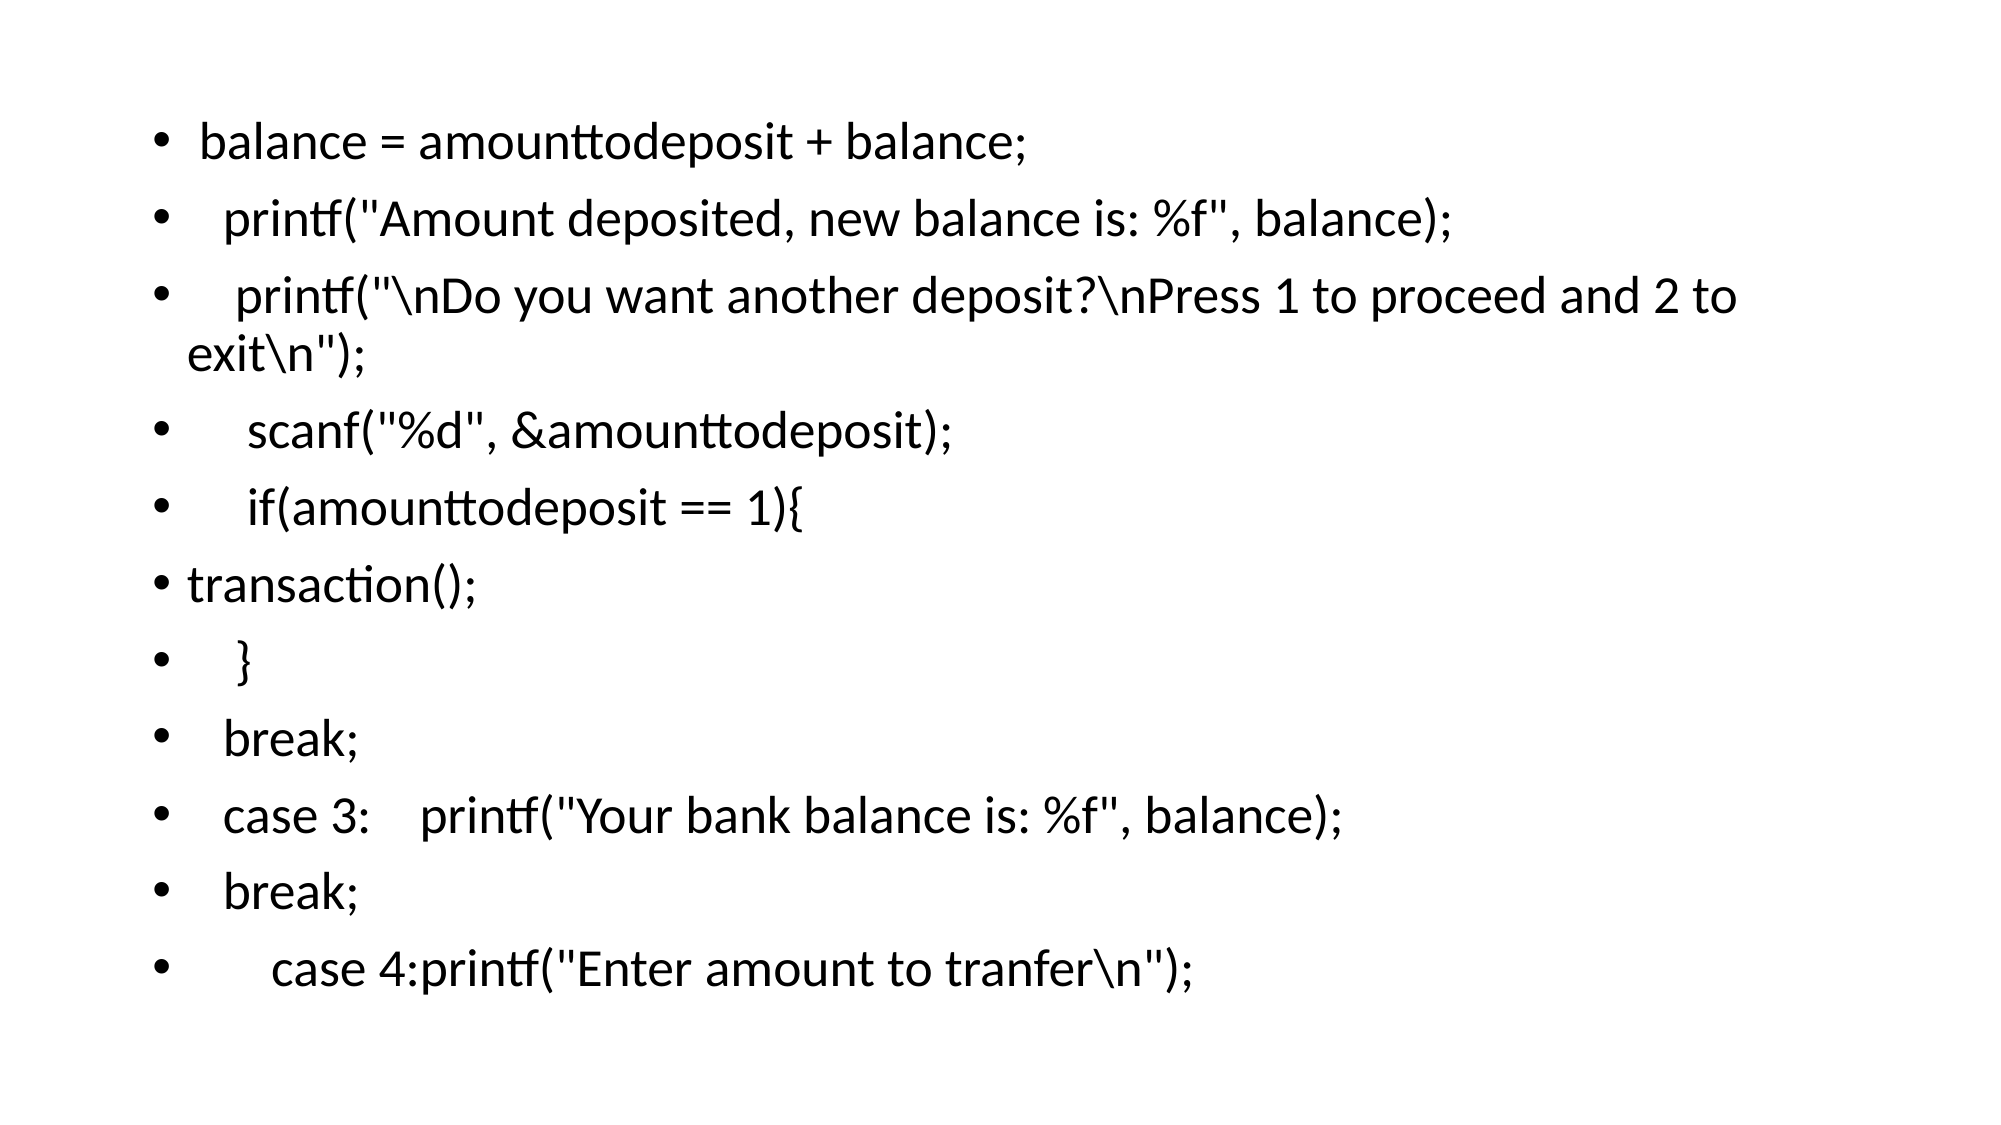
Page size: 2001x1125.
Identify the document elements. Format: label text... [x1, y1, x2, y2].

list balance = amounttodeposit + balance; printf("Amount deposited, new balance is: %f", balance); printf("\nDo you want another deposit?\nPress 1 to proceed and 2 to exit\n"); scanf("%d", &amounttodeposit); if(amounttodeposit == 1){ transaction(); } break; case 3: printf("Your bank balance is: %f", balance); break; case 4:printf("Enter amount to tranfer\n"); [137, 105, 1863, 1014]
